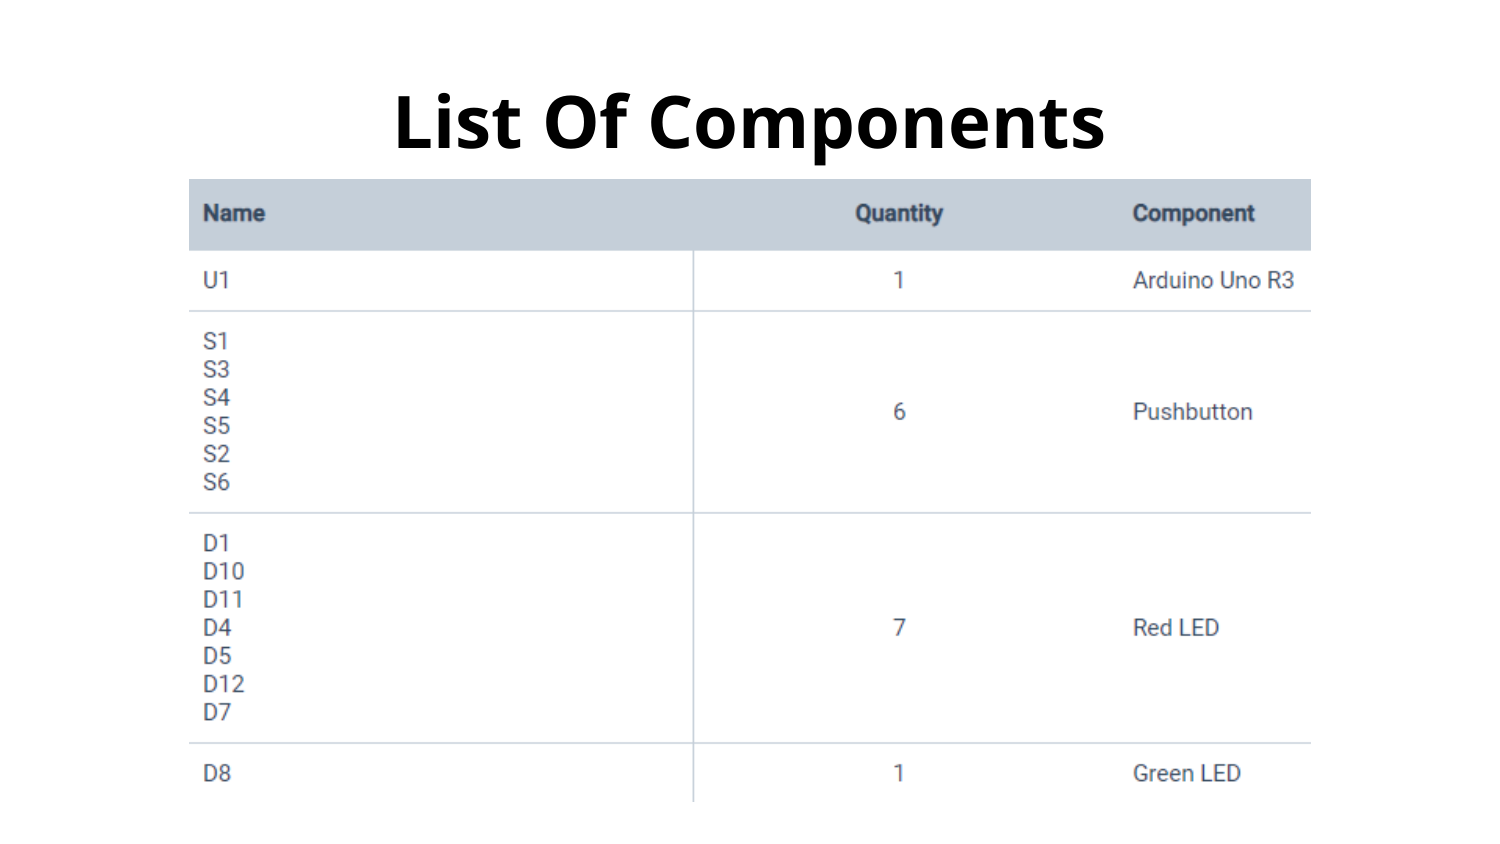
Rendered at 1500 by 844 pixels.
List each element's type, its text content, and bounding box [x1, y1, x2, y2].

title List Of Components [51, 48, 1449, 180]
picture [189, 179, 1311, 802]
